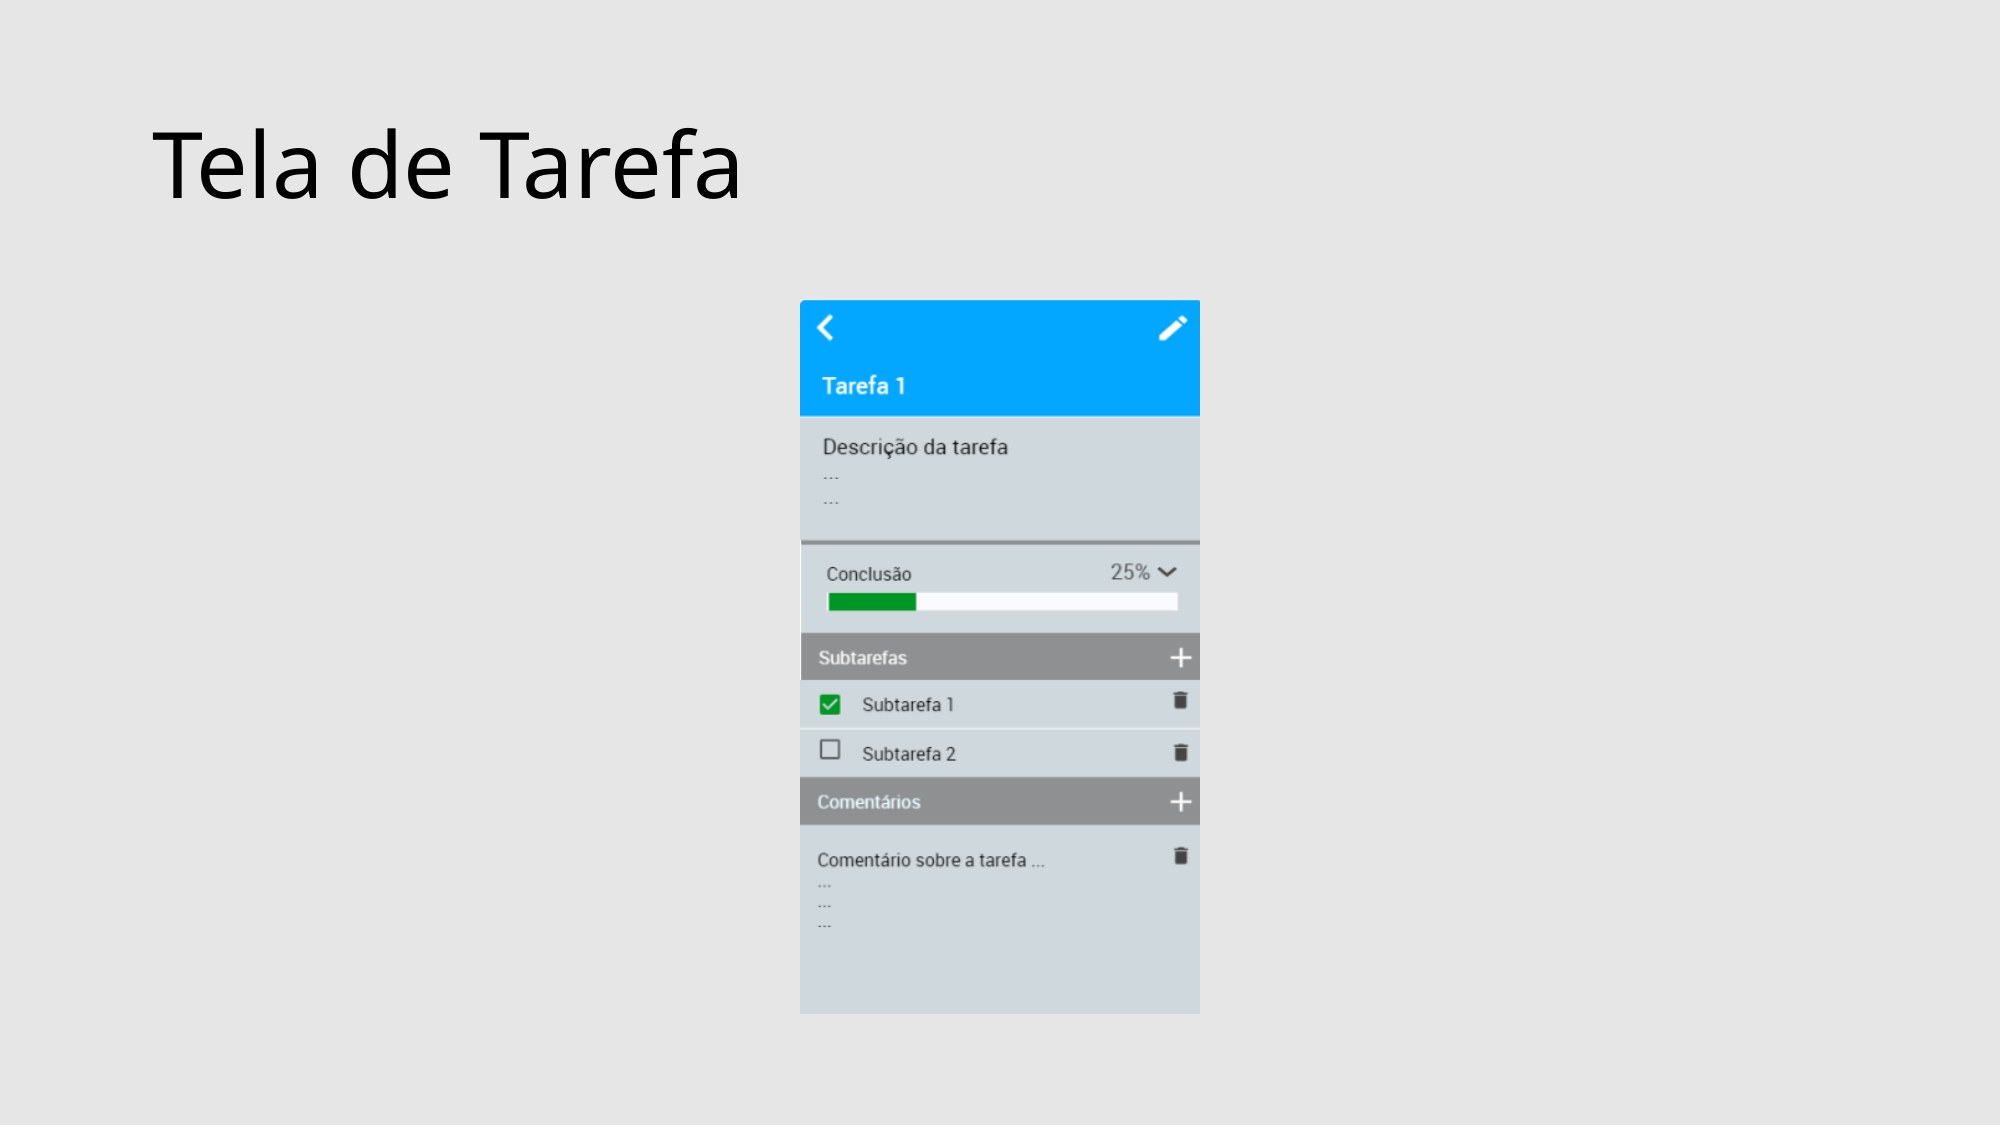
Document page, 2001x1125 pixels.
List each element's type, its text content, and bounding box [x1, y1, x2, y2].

title Tela de Tarefa [137, 59, 1863, 278]
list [800, 299, 1200, 1014]
